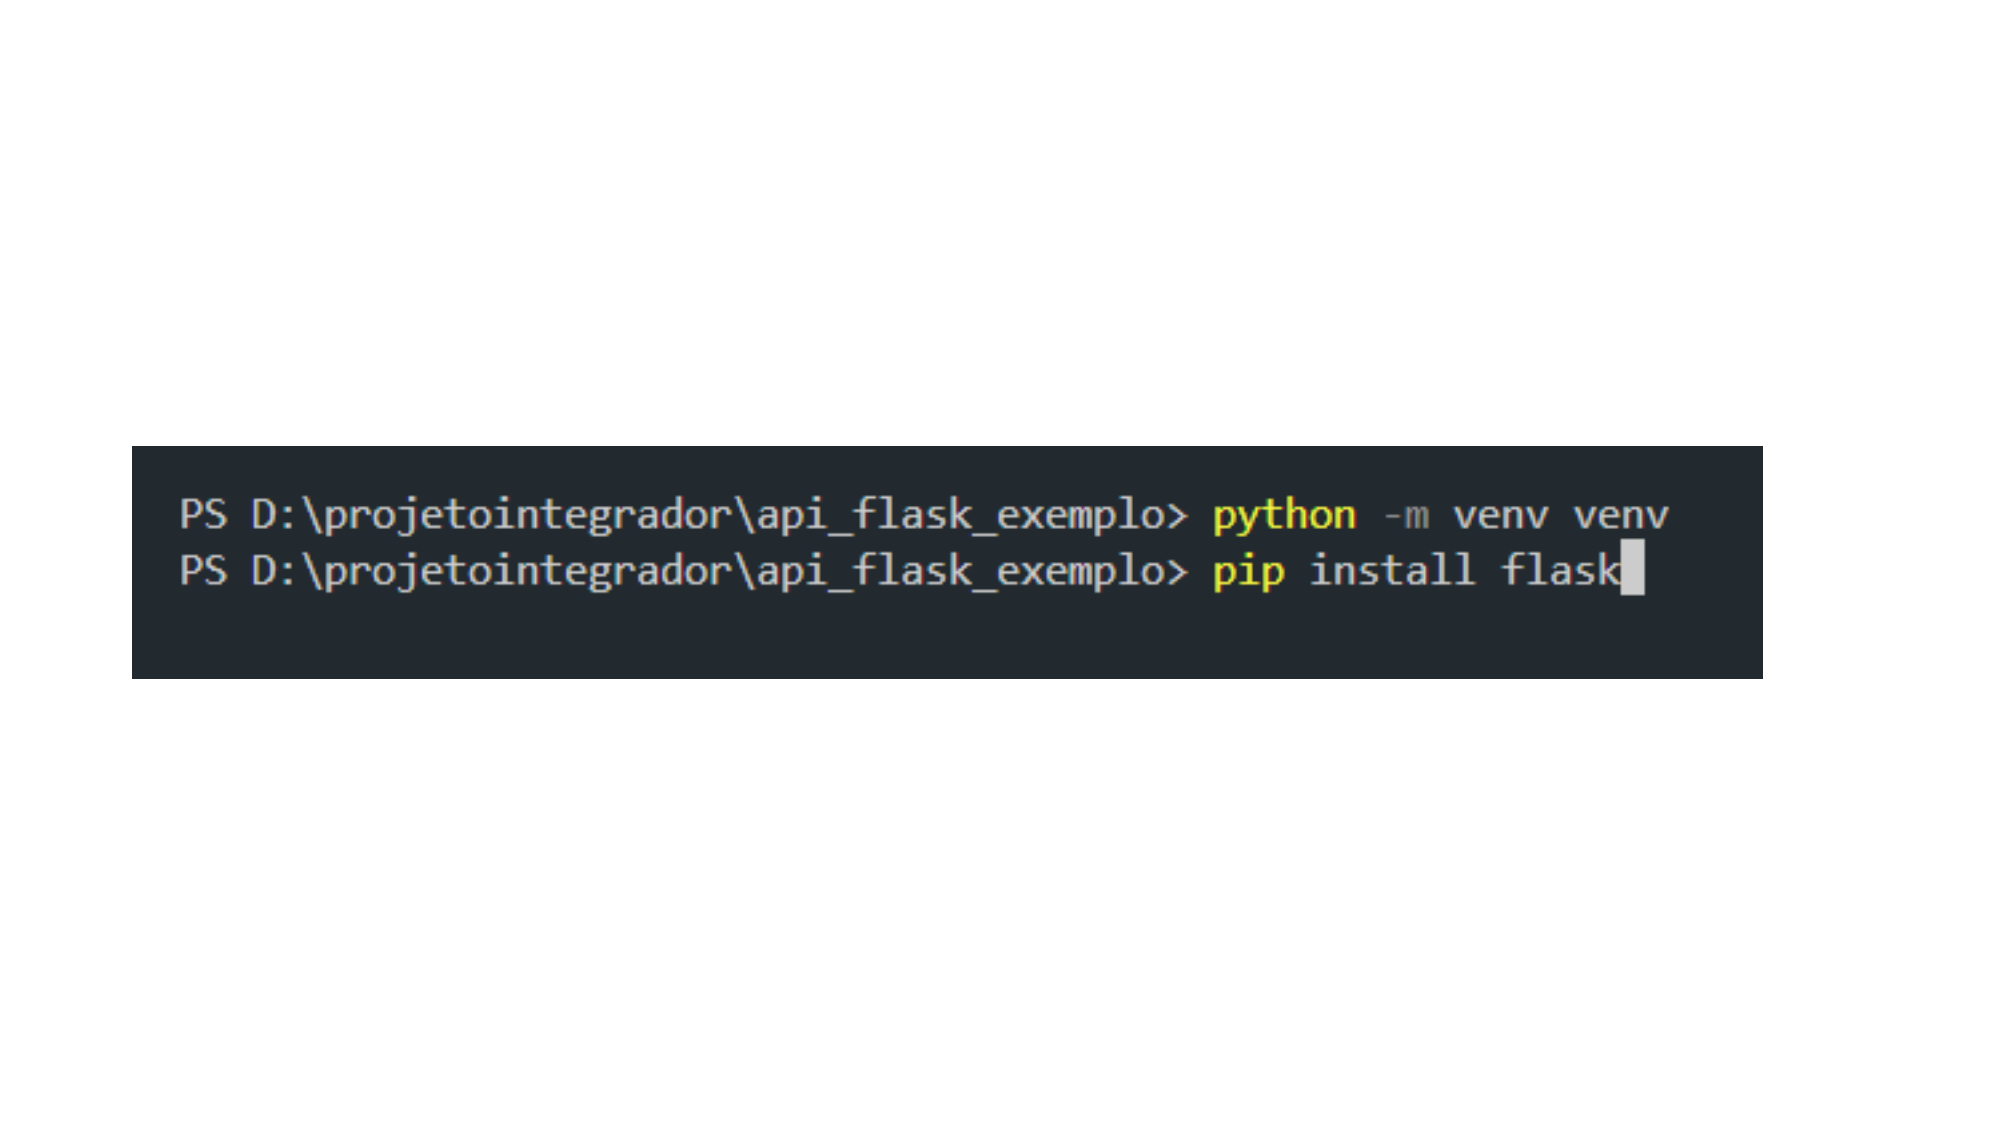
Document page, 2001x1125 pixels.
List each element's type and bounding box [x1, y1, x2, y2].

picture [132, 446, 1763, 679]
